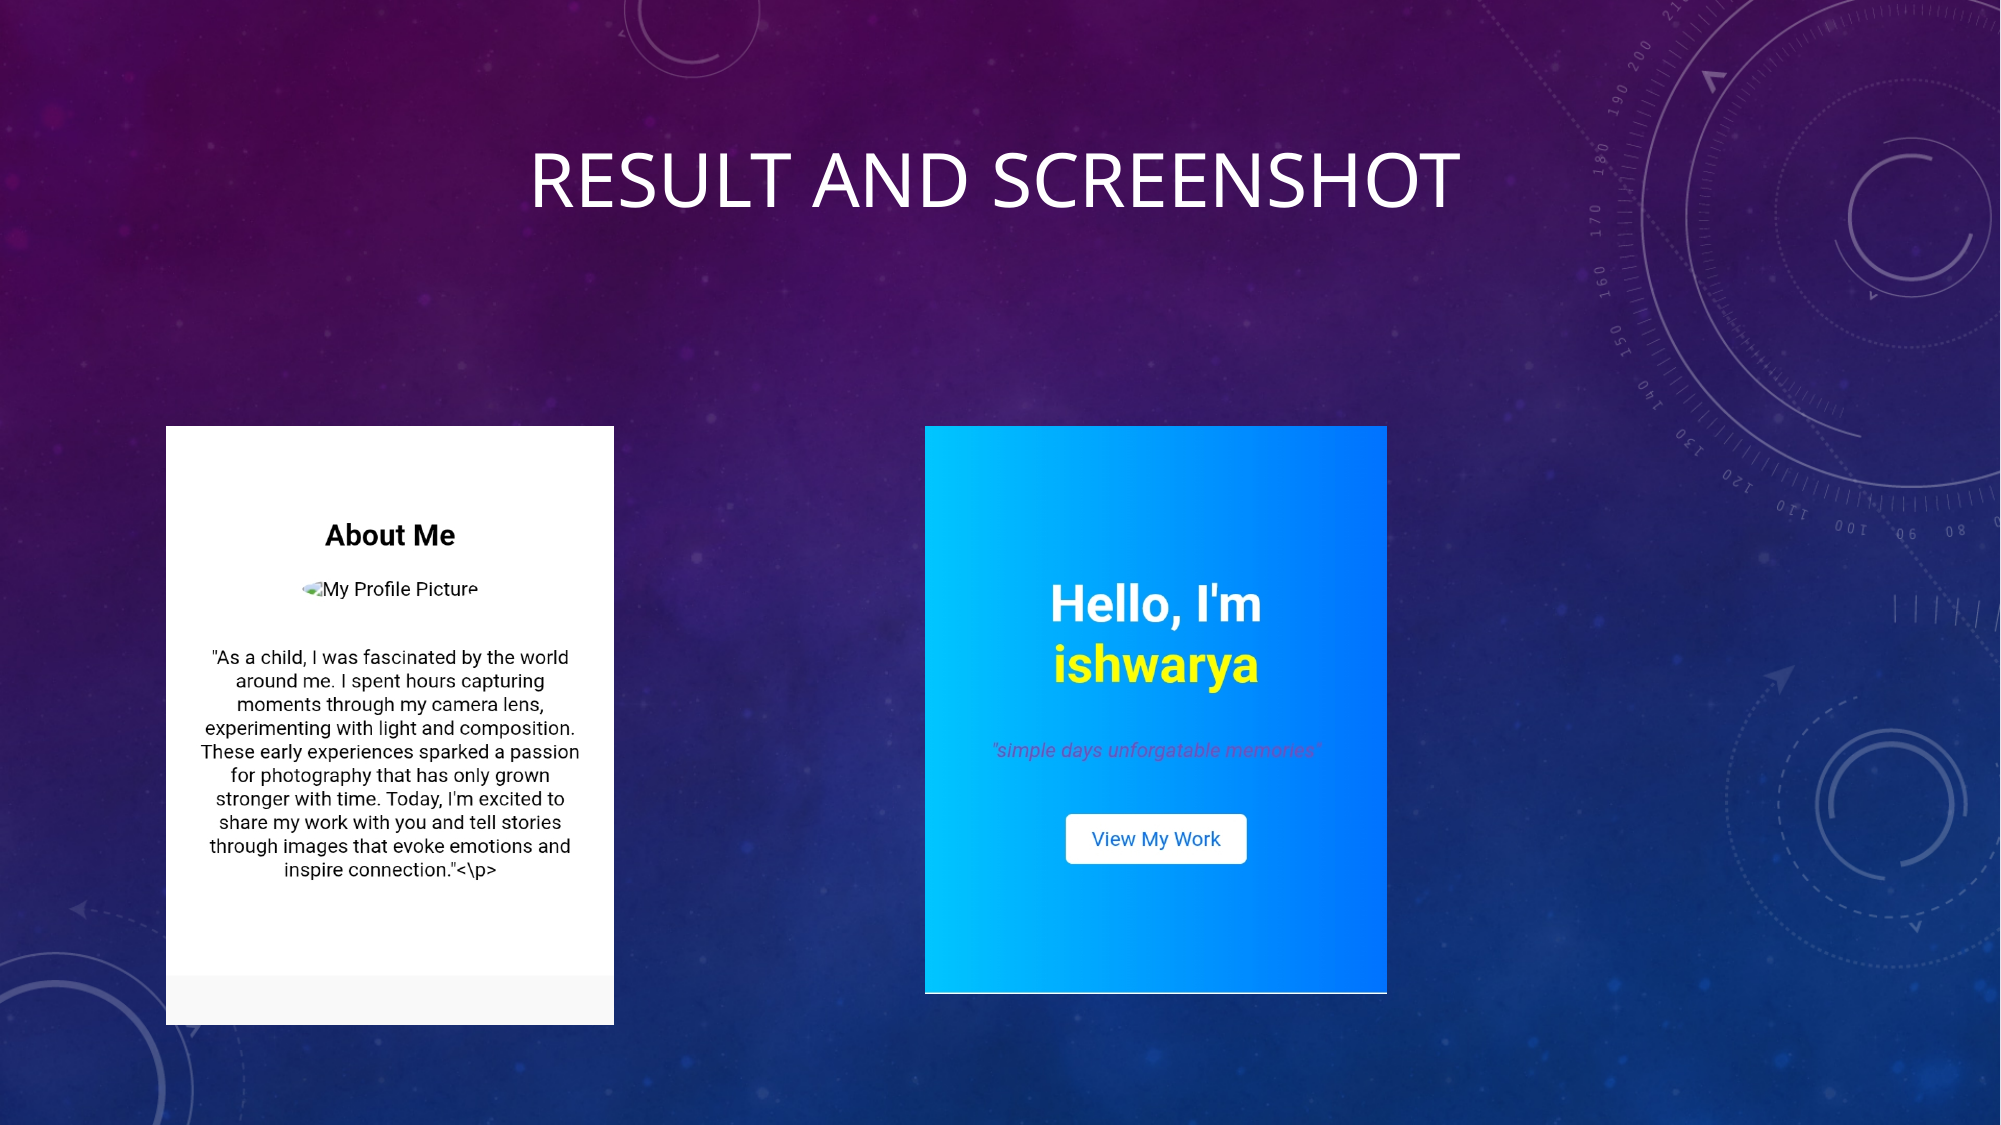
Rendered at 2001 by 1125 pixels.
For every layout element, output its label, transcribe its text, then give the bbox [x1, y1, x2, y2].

picture [0, 0, 2001, 1125]
title RESULT AND SCREENSHOT [513, 99, 1789, 255]
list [166, 425, 614, 1026]
